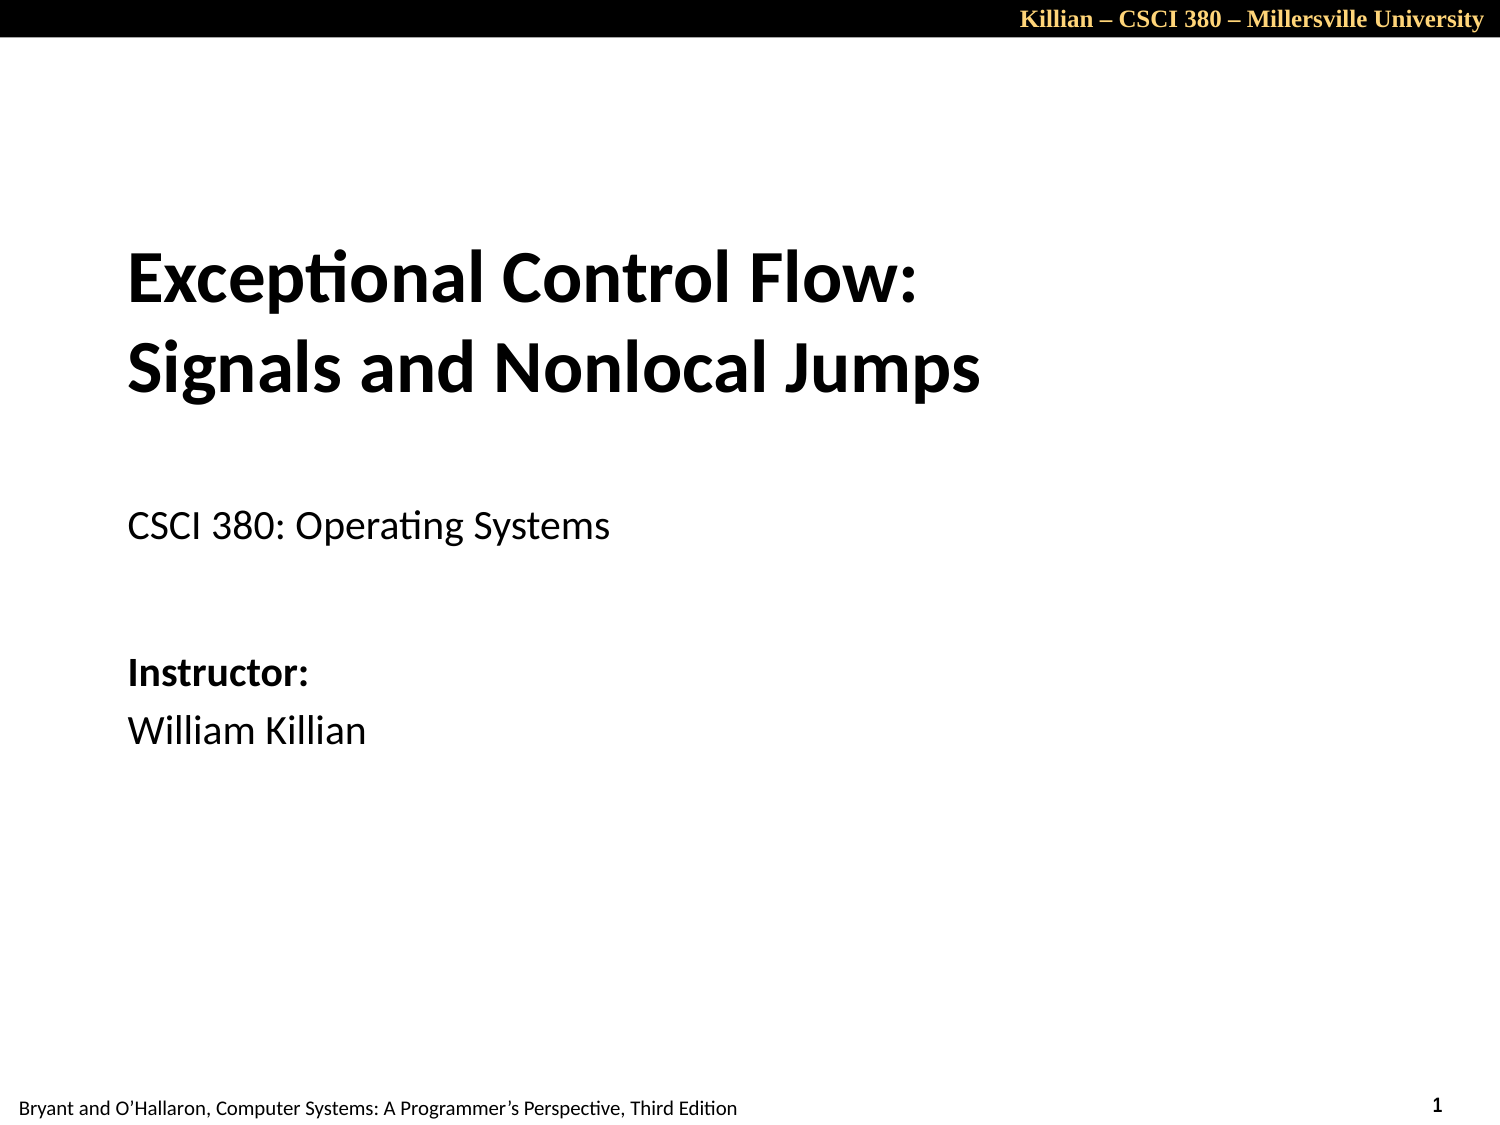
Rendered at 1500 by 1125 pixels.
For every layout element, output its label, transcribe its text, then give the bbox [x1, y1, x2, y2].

subtitle Instructor: William Killian [112, 637, 1373, 926]
title Exceptional Control Flow: Signals and Nonlocal Jumps CSCI 380: Operating Systems [112, 212, 1388, 563]
